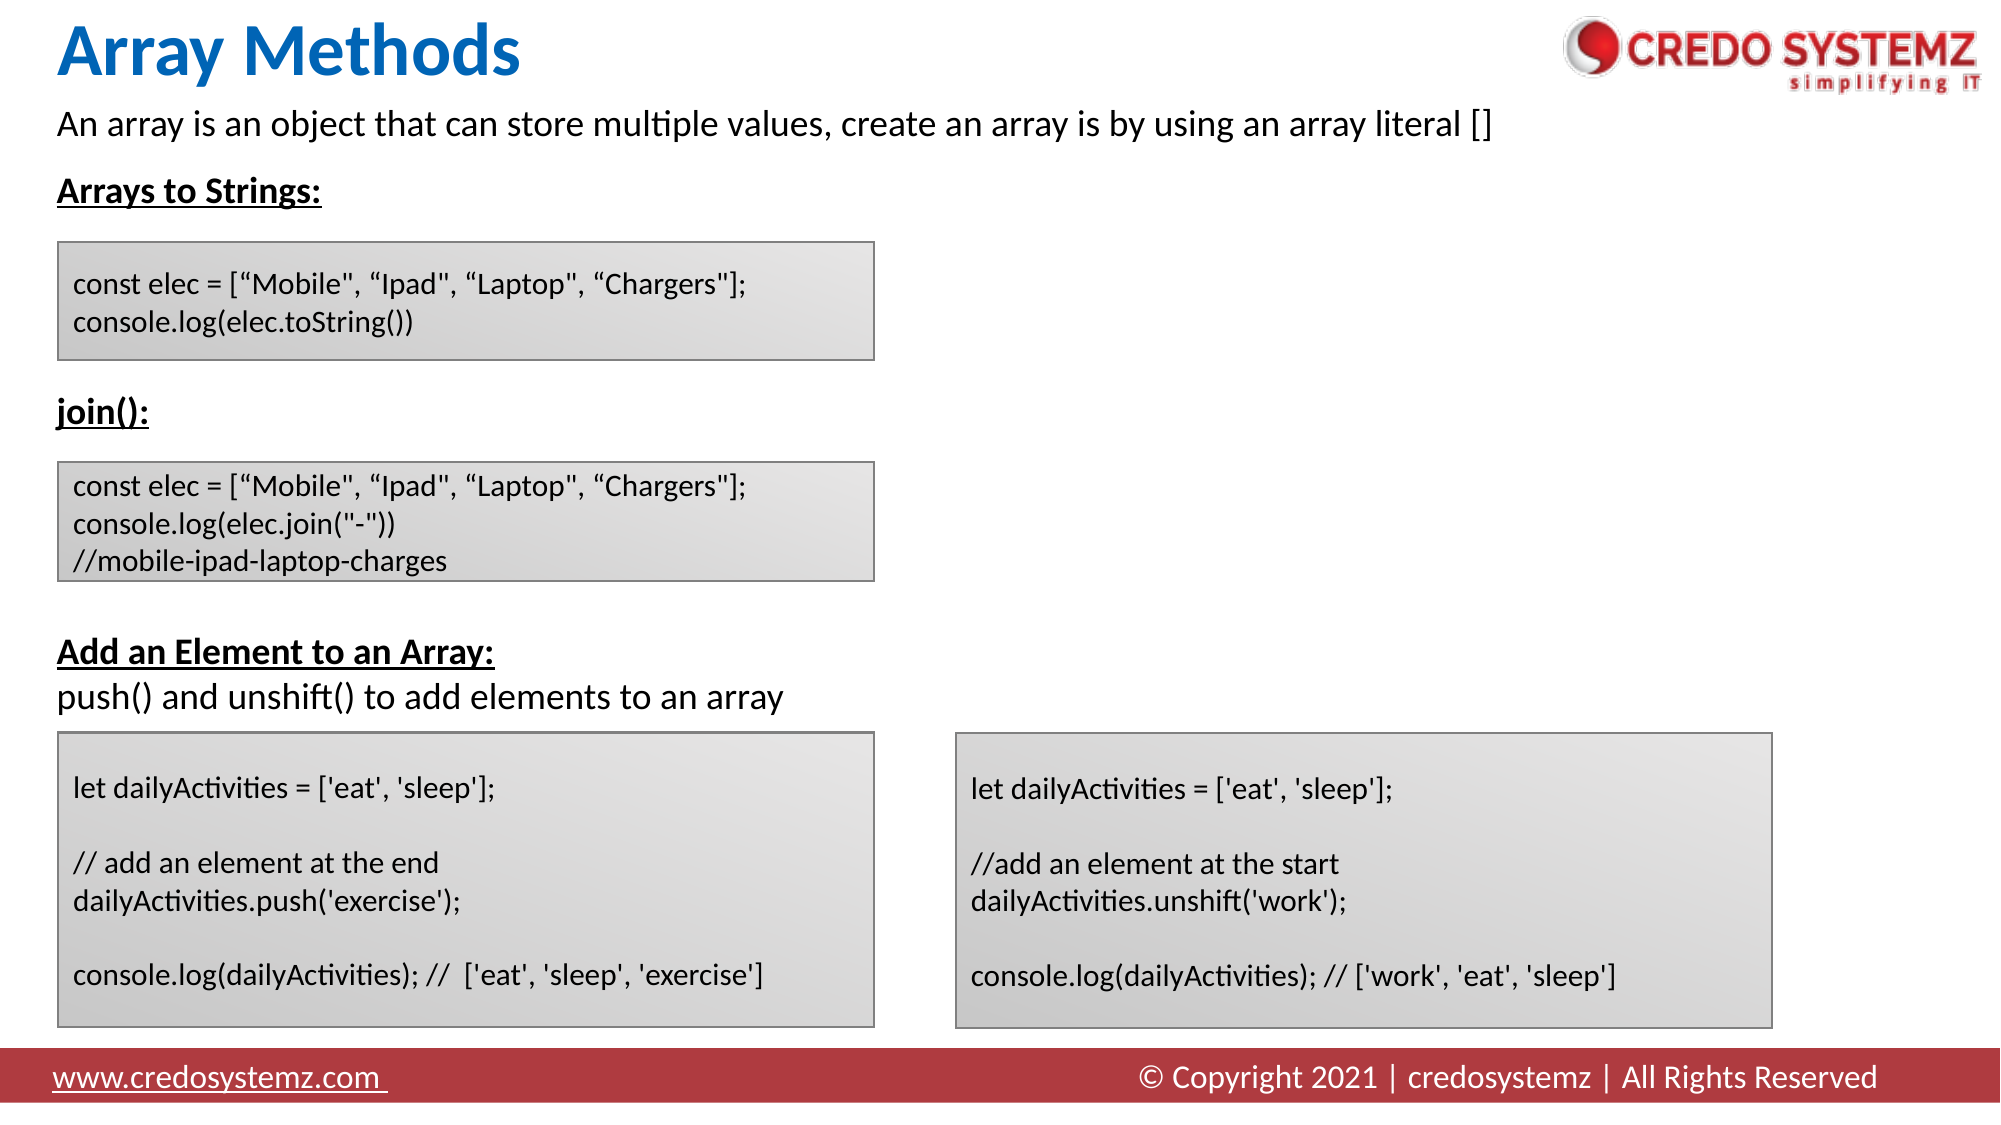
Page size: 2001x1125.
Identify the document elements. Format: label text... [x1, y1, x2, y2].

text_box An array is an object that can store multiple values, create an array is by using an array literal [] [42, 92, 1882, 152]
text_box www.credosystemz.com © Copyright 2021 | credosystemz | All Rights Reserved [0, 1048, 2000, 1103]
text_box let dailyActivities = ['eat', 'sleep']; // add an element at the end dailyActivities.push('exercise'); console.log(dailyActivities); // ['eat', 'sleep', 'exercise'] [57, 731, 875, 1028]
text_box Add an Element to an Array: push() and unshift() to add elements to an array [41, 619, 845, 725]
text_box Arrays to Strings: [41, 158, 845, 219]
picture [1561, 15, 1982, 95]
text_box let dailyActivities = ['eat', 'sleep']; //add an element at the start dailyActivities.unshift('work'); console.log(dailyActivities); // ['work', 'eat', 'sleep'] [955, 732, 1773, 1029]
text_box Array Methods [42, 3, 1649, 92]
text_box join(): [41, 379, 845, 440]
text_box const elec = [“Mobile", “Ipad", “Laptop", “Chargers"]; console.log(elec.toString()) [57, 241, 875, 361]
text_box const elec = [“Mobile", “Ipad", “Laptop", “Chargers"]; console.log(elec.join("-")) //mobile-ipad-laptop-charges [57, 461, 875, 582]
